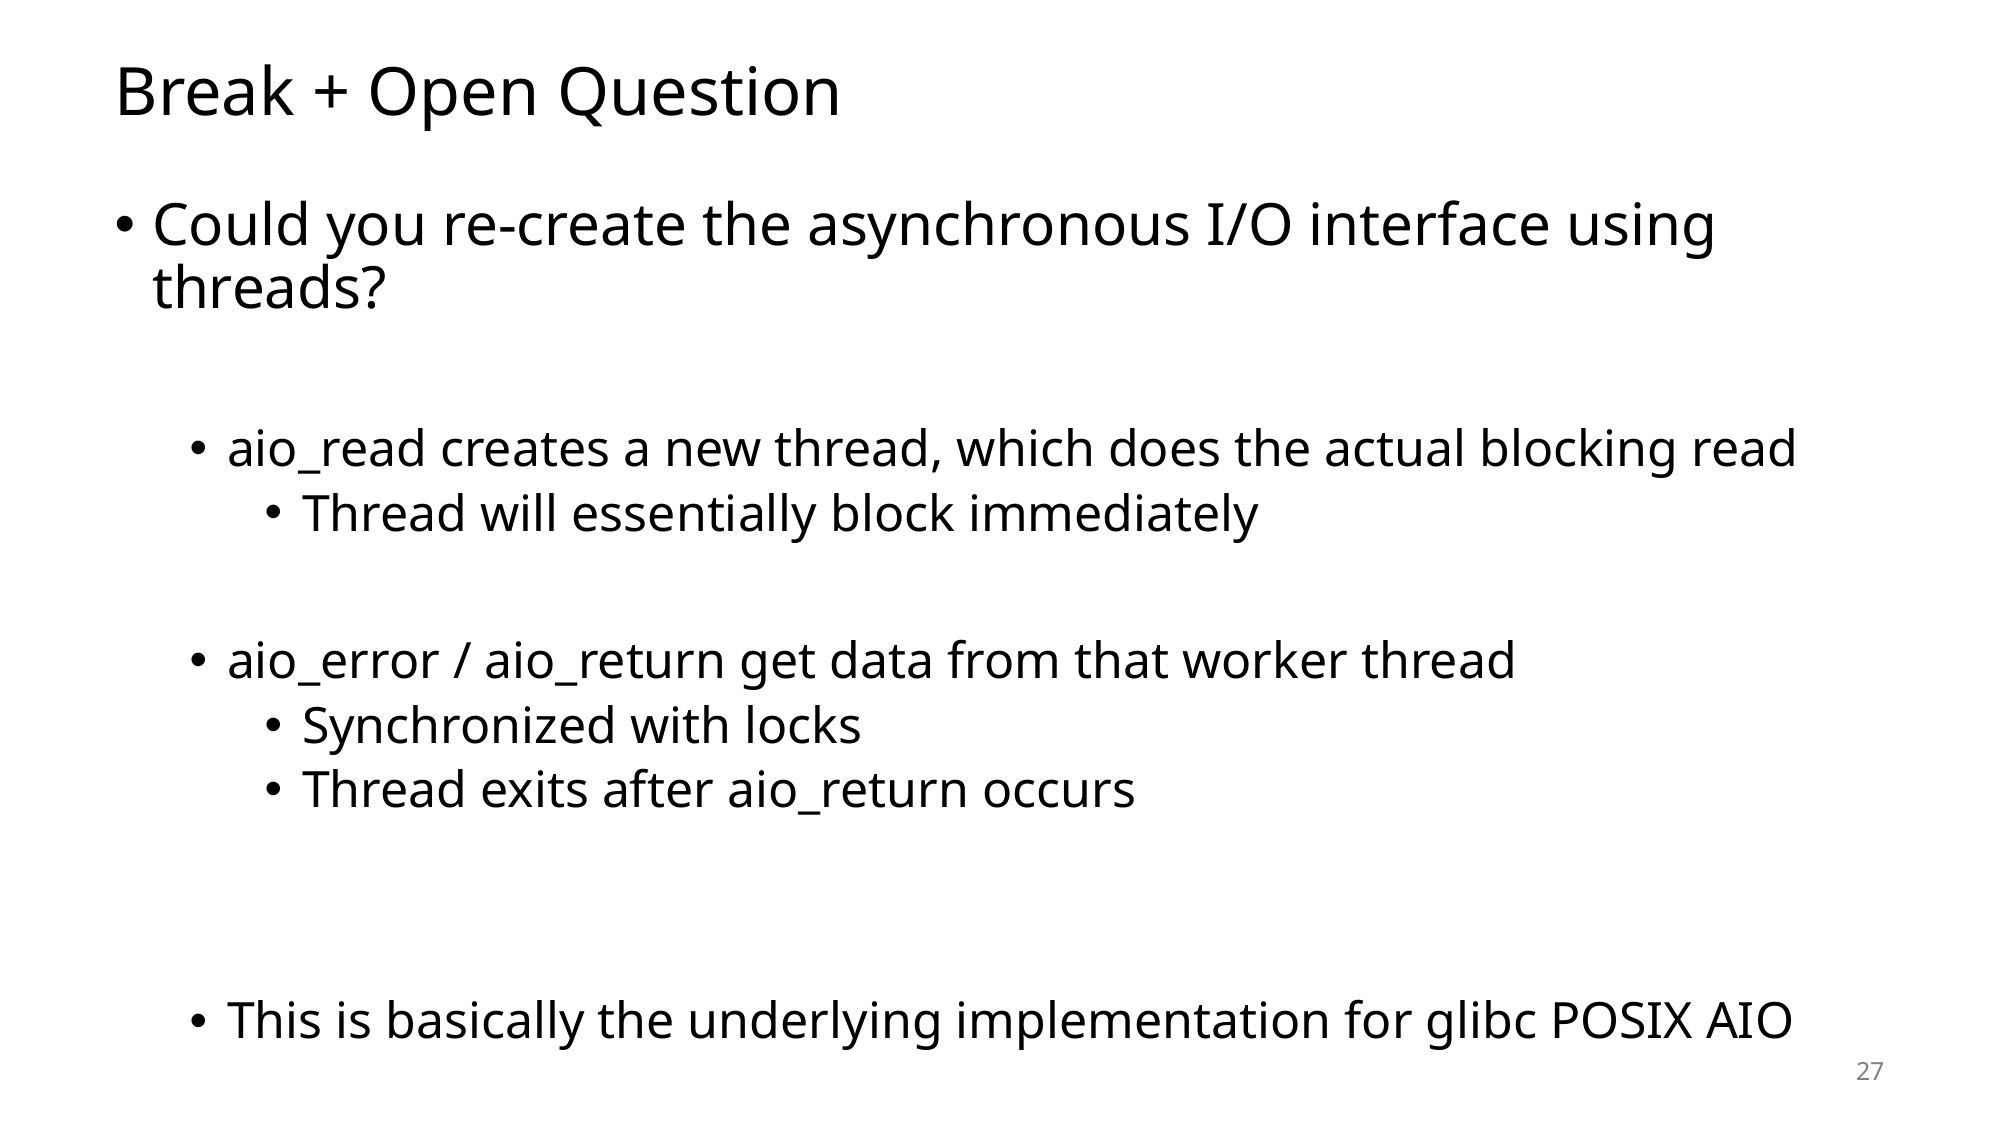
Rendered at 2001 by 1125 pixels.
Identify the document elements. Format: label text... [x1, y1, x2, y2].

slide_number 27 [1749, 1042, 1900, 1103]
title Break + Open Question [99, 37, 1900, 150]
list Could you re-create the asynchronous I/O interface using threads? aio_read creates a new thread, which does the actual blocking read Thread will essentially block immediately aio_error / aio_return get data from that worker thread Synchronized with locks Thread exits after aio_return occurs This is basically the underlying implementation for glibc POSIX AIO [99, 187, 1900, 1013]
